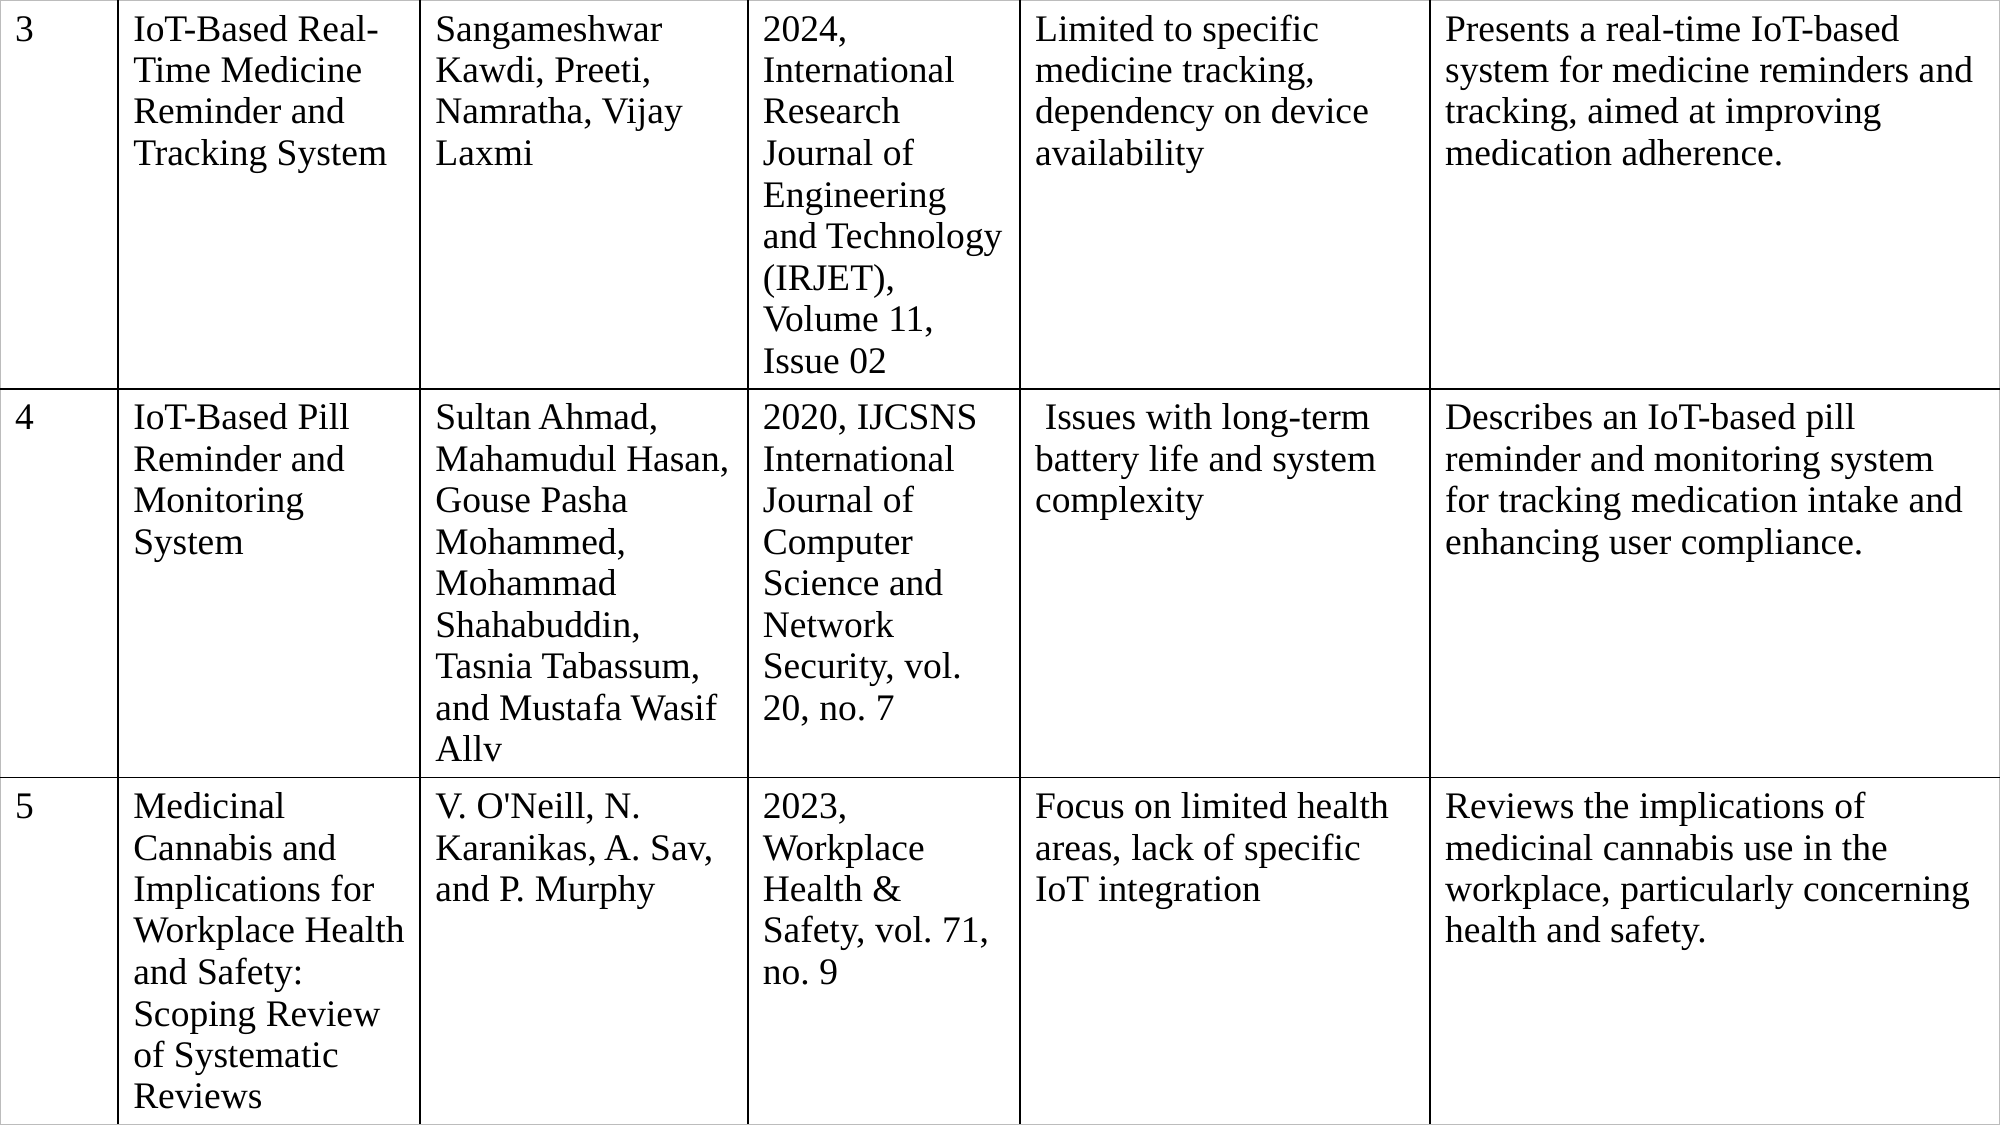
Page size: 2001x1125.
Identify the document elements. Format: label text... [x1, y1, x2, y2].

table_cell Issues with long-term battery life and system complexity [1021, 390, 1429, 777]
table_header Sangameshwar Kawdi, Preeti, Namratha, Vijay Laxmi [421, 1, 747, 388]
table_cell V. O'Neill, N. Karanikas, A. Sav, and P. Murphy [421, 778, 747, 1124]
table_header IoT-Based Real-Time Medicine Reminder and Tracking System [119, 1, 419, 388]
table_header 2024, International Research Journal of Engineering and Technology (IRJET), Volume 11, Issue 02 [749, 1, 1019, 388]
table_header Limited to specific medicine tracking, dependency on device availability [1021, 1, 1429, 388]
table_cell Describes an IoT-based pill reminder and monitoring system for tracking medication intake and enhancing user compliance. [1431, 390, 1999, 777]
table_cell Focus on limited health areas, lack of specific IoT integration [1021, 778, 1429, 1124]
table_cell Medicinal Cannabis and Implications for Workplace Health and Safety: Scoping Review of Systematic Reviews [119, 778, 419, 1124]
table_cell Sultan Ahmad, Mahamudul Hasan, Gouse Pasha Mohammed, Mohammad Shahabuddin, Tasnia Tabassum, and Mustafa Wasif Allv [421, 390, 747, 777]
table_header 3 [1, 1, 117, 388]
table_cell 4 [1, 390, 117, 777]
table_cell IoT-Based Pill Reminder and Monitoring System [119, 390, 419, 777]
table_cell Reviews the implications of medicinal cannabis use in the workplace, particularly concerning health and safety. [1431, 778, 1999, 1124]
table_header Presents a real-time IoT-based system for medicine reminders and tracking, aimed at improving medication adherence. [1431, 1, 1999, 388]
table_cell 5 [1, 778, 117, 1124]
table_cell 2023, Workplace Health & Safety, vol. 71, no. 9 [749, 778, 1019, 1124]
table_cell 2020, IJCSNS International Journal of Computer Science and Network Security, vol. 20, no. 7 [749, 390, 1019, 777]
